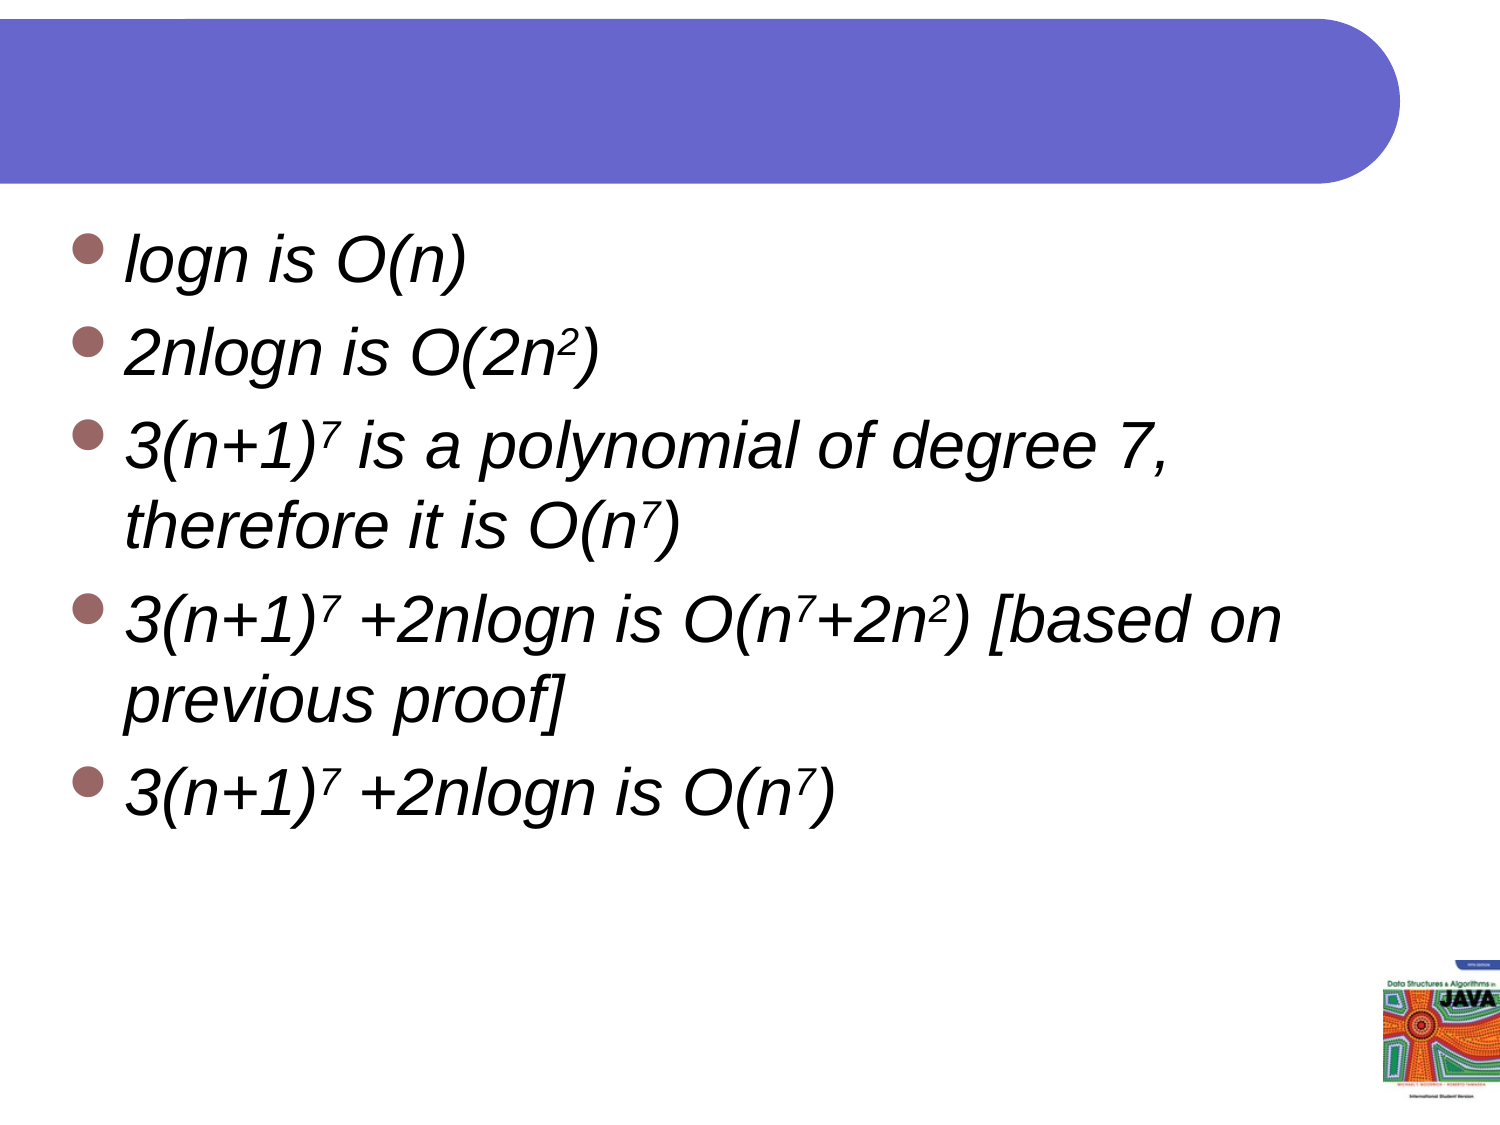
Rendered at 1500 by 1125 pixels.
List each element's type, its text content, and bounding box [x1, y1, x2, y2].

list logn is O(n) 2nlogn is O(2n2) 3(n+1)7 is a polynomial of degree 7, therefore it is O(n7) 3(n+1)7 +2nlogn is O(n7+2n2) [based on previous proof] 3(n+1)7 +2nlogn is O(n7) [52, 207, 1448, 1071]
picture [1383, 960, 1500, 1104]
